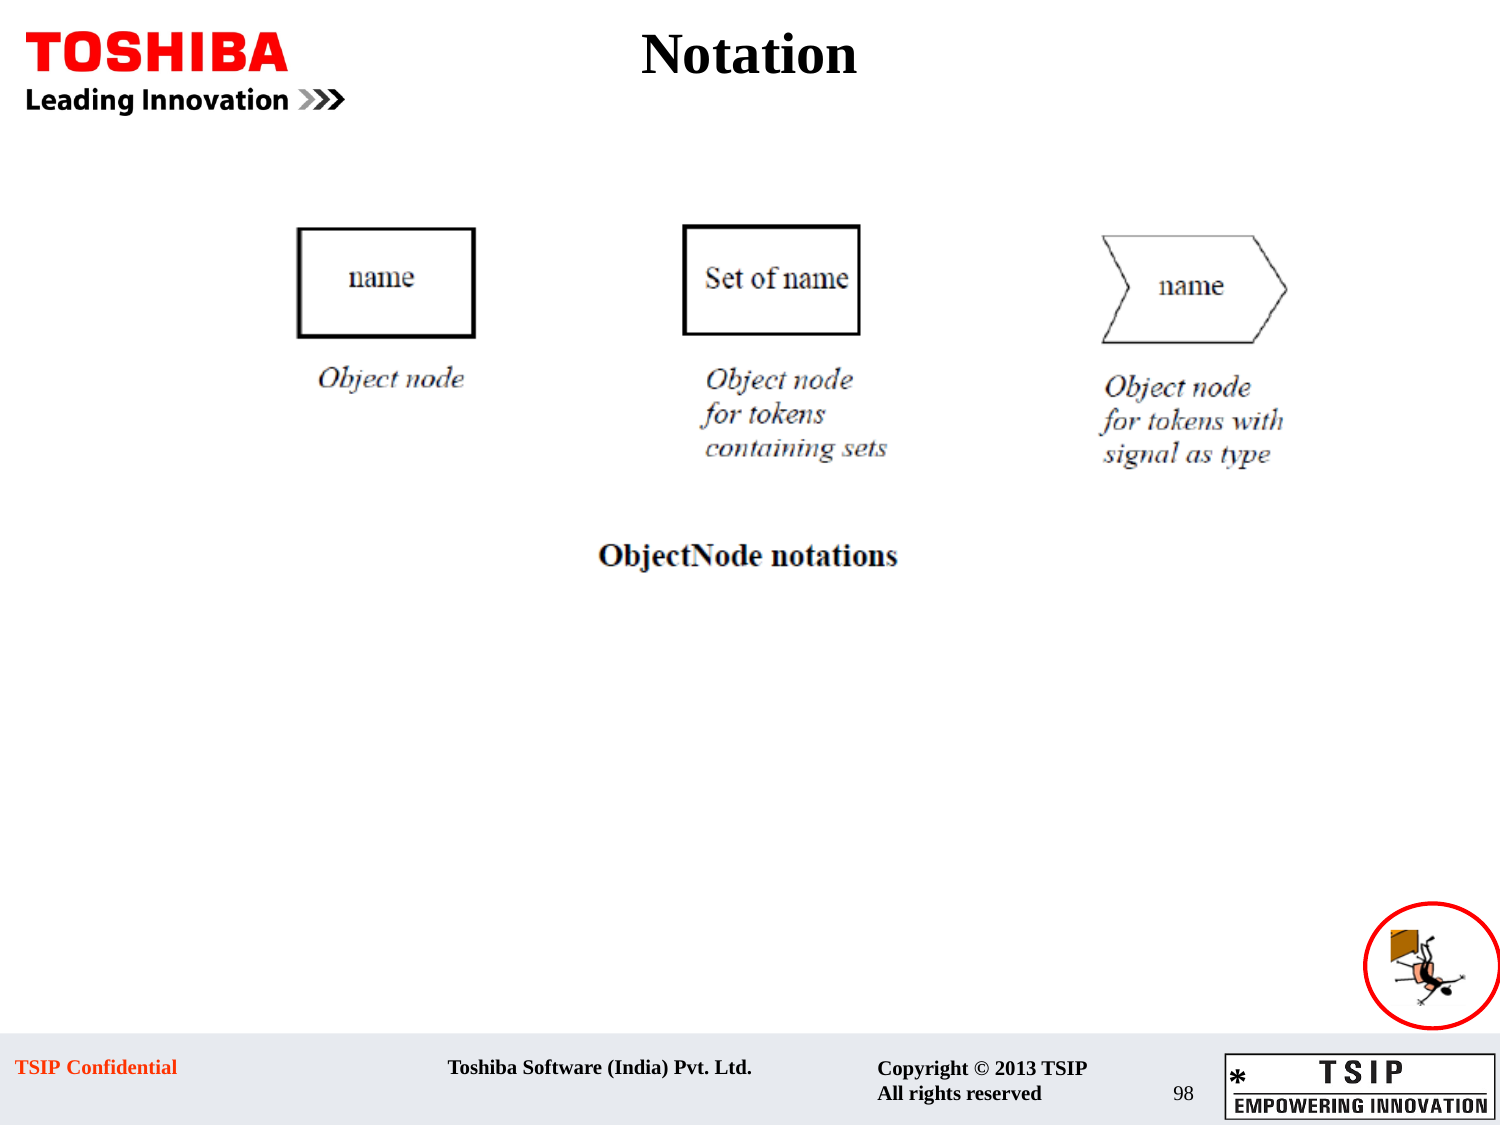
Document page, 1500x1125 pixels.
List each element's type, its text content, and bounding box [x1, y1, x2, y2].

text_box * [1213, 1049, 1263, 1110]
picture [593, 534, 907, 590]
text_box [1365, 928, 1379, 1004]
picture [1224, 1053, 1496, 1120]
picture [26, 31, 345, 116]
picture [1384, 922, 1470, 1007]
text_box [1386, 903, 1500, 1029]
picture [262, 212, 1323, 485]
text_box Notation [626, 7, 874, 93]
